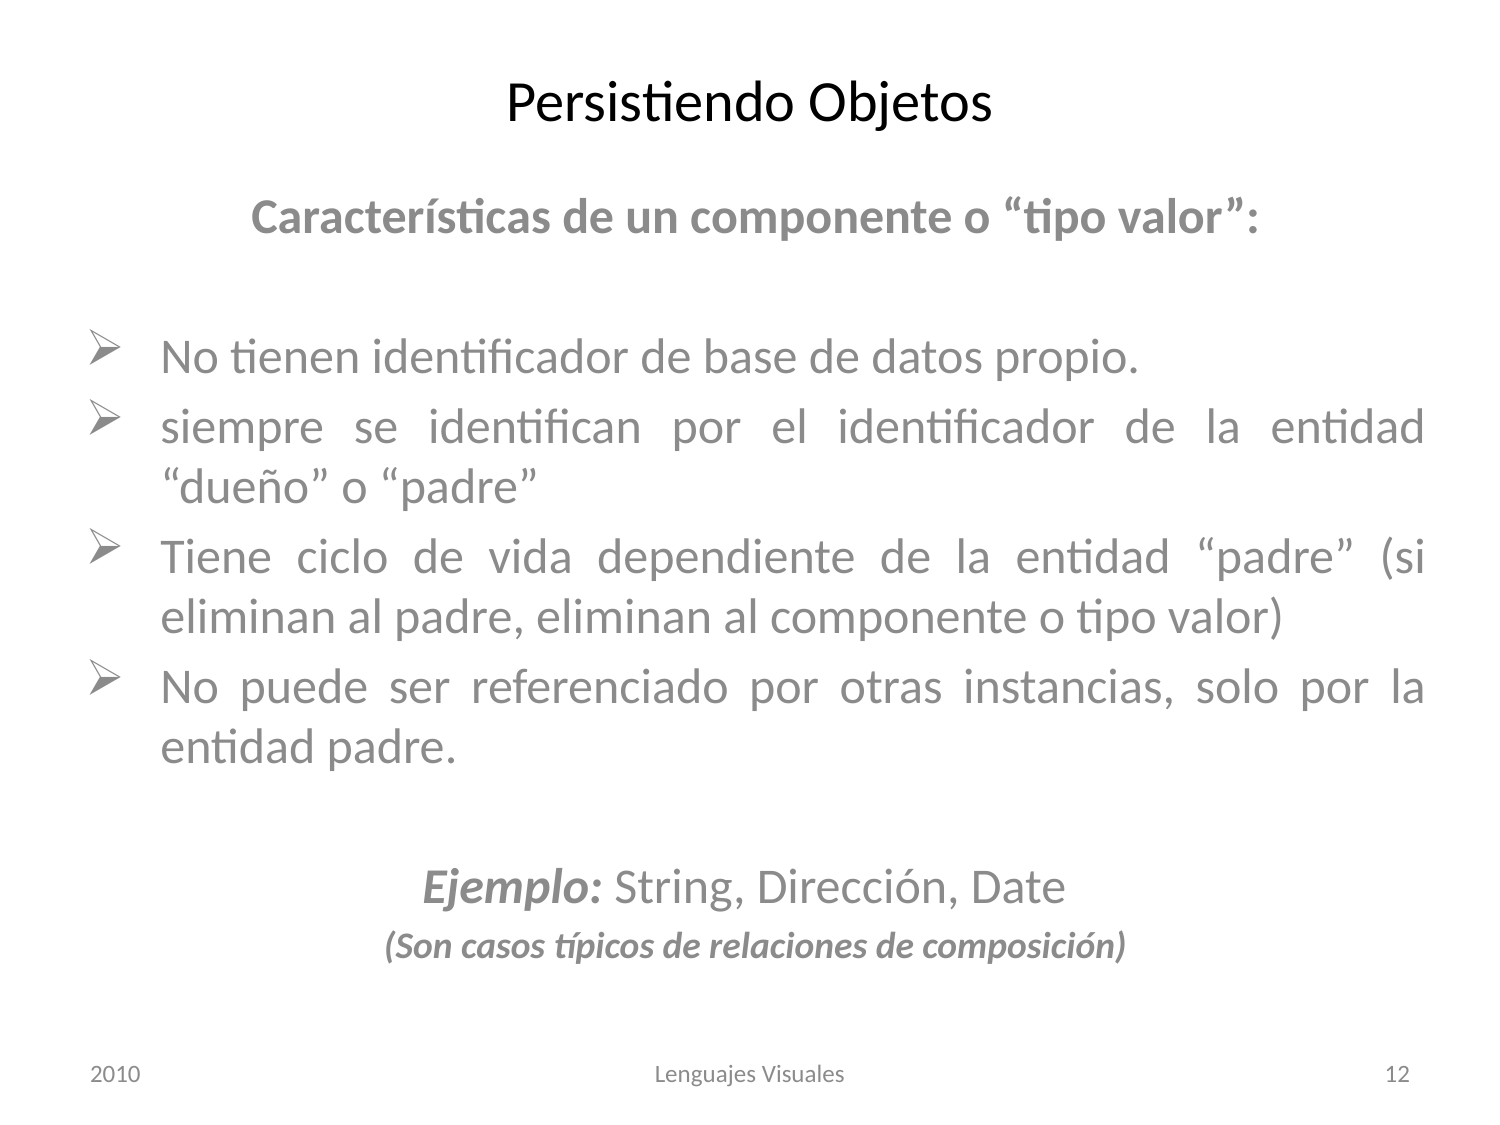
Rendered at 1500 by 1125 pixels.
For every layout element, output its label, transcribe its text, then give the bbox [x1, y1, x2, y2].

slide_number 2010 [75, 1042, 425, 1103]
footer Lenguajes Visuales [512, 1042, 988, 1103]
subtitle Características de un componente o “tipo valor”: No tienen identificador de base de datos propio. siempre se identifican por el identificador de la entidad “dueño” o “padre” Tiene ciclo de vida dependiente de la entidad “padre” (si eliminan al padre, eliminan al componente o tipo valor) No puede ser referenciado por otras instancias, solo por la entidad padre. Ejemplo: String, Dirección, Date (Son casos típicos de relaciones de composición) [70, 175, 1442, 997]
slide_number 12 [1074, 1042, 1425, 1103]
title Persistiendo Objetos [0, 51, 1500, 146]
